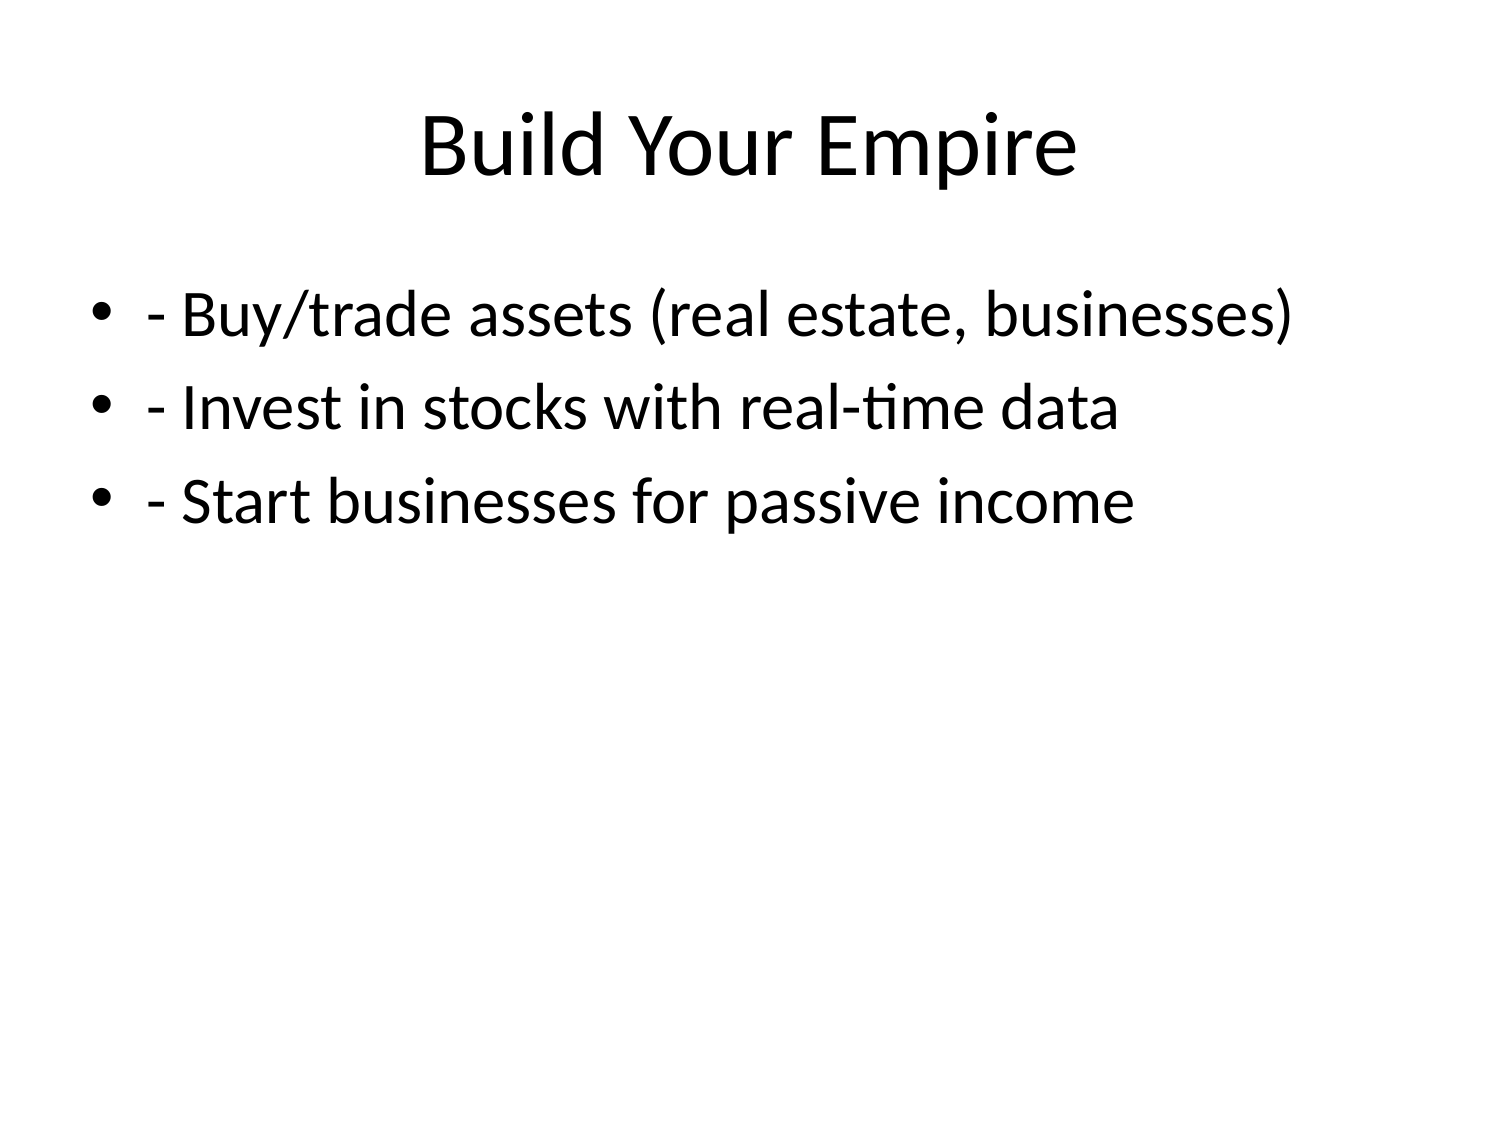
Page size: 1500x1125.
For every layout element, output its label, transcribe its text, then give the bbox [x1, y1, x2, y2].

list - Buy/trade assets (real estate, businesses) - Invest in stocks with real-time data - Start businesses for passive income [75, 262, 1425, 1005]
title Build Your Empire [75, 45, 1425, 233]
